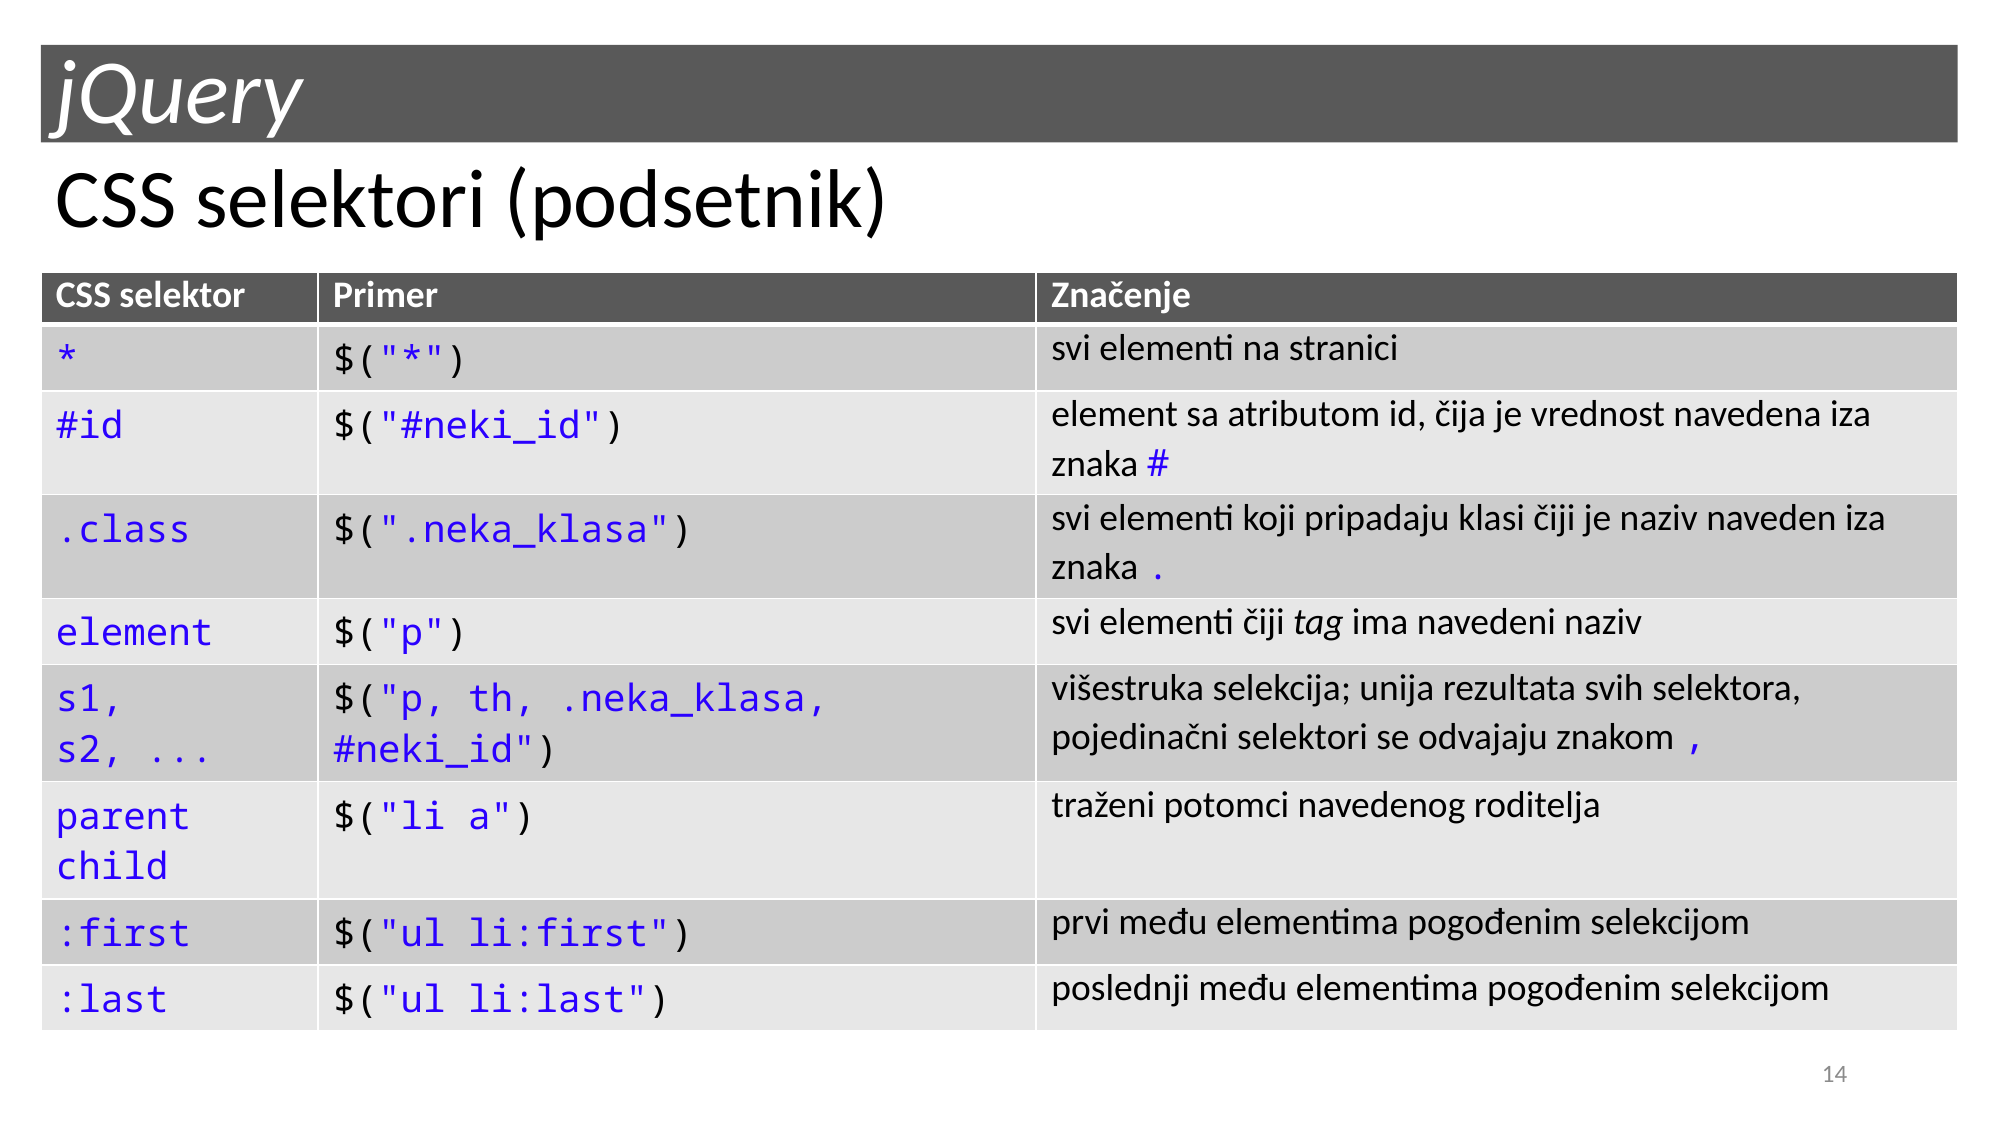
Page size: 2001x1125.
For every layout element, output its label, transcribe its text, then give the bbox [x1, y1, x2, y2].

table_cell $("p, th, .neka_klasa, #neki_id") [319, 665, 1035, 781]
table_cell #id [42, 392, 317, 494]
table_cell svi elementi na stranici [1037, 327, 1957, 390]
table_cell poslednji među elementima pogođenim selekcijom [1037, 966, 1957, 1030]
table_cell višestruka selekcija; unija rezultata svih selektora, pojedinačni selektori se odvajaju znakom , [1037, 665, 1957, 781]
table_header CSS selektor [42, 273, 317, 322]
table_cell * [42, 327, 317, 390]
table_cell .class [42, 495, 317, 598]
table_header Primer [319, 273, 1035, 322]
table_cell $("li a") [319, 782, 1035, 898]
table_cell :first [42, 900, 317, 964]
table_cell :last [42, 966, 317, 1030]
table_header Značenje [1037, 273, 1957, 322]
text_box CSS selektori (podsetnik) [40, 157, 1958, 244]
table_cell parent child [42, 782, 317, 898]
table_cell svi elementi čiji tag ima navedeni naziv [1037, 599, 1957, 664]
slide_number 14 [1412, 1042, 1863, 1103]
table_cell prvi među elementima pogođenim selekcijom [1037, 900, 1957, 964]
table_cell $(".neka_klasa") [319, 495, 1035, 598]
table_cell $("p") [319, 599, 1035, 664]
table_cell $("#neki_id") [319, 392, 1035, 494]
table_cell $("ul li:first") [319, 900, 1035, 964]
table_cell traženi potomci navedenog roditelja [1037, 782, 1957, 898]
table_cell element sa atributom id, čija je vrednost navedena iza znaka # [1037, 392, 1957, 494]
table_cell s1, s2, ... [42, 665, 317, 781]
table_cell $("ul li:last") [319, 966, 1035, 1030]
title jQuery [40, 44, 1958, 143]
table_cell svi elementi koji pripadaju klasi čiji je naziv naveden iza znaka . [1037, 495, 1957, 598]
table_cell element [42, 599, 317, 664]
table_cell $("*") [319, 327, 1035, 390]
